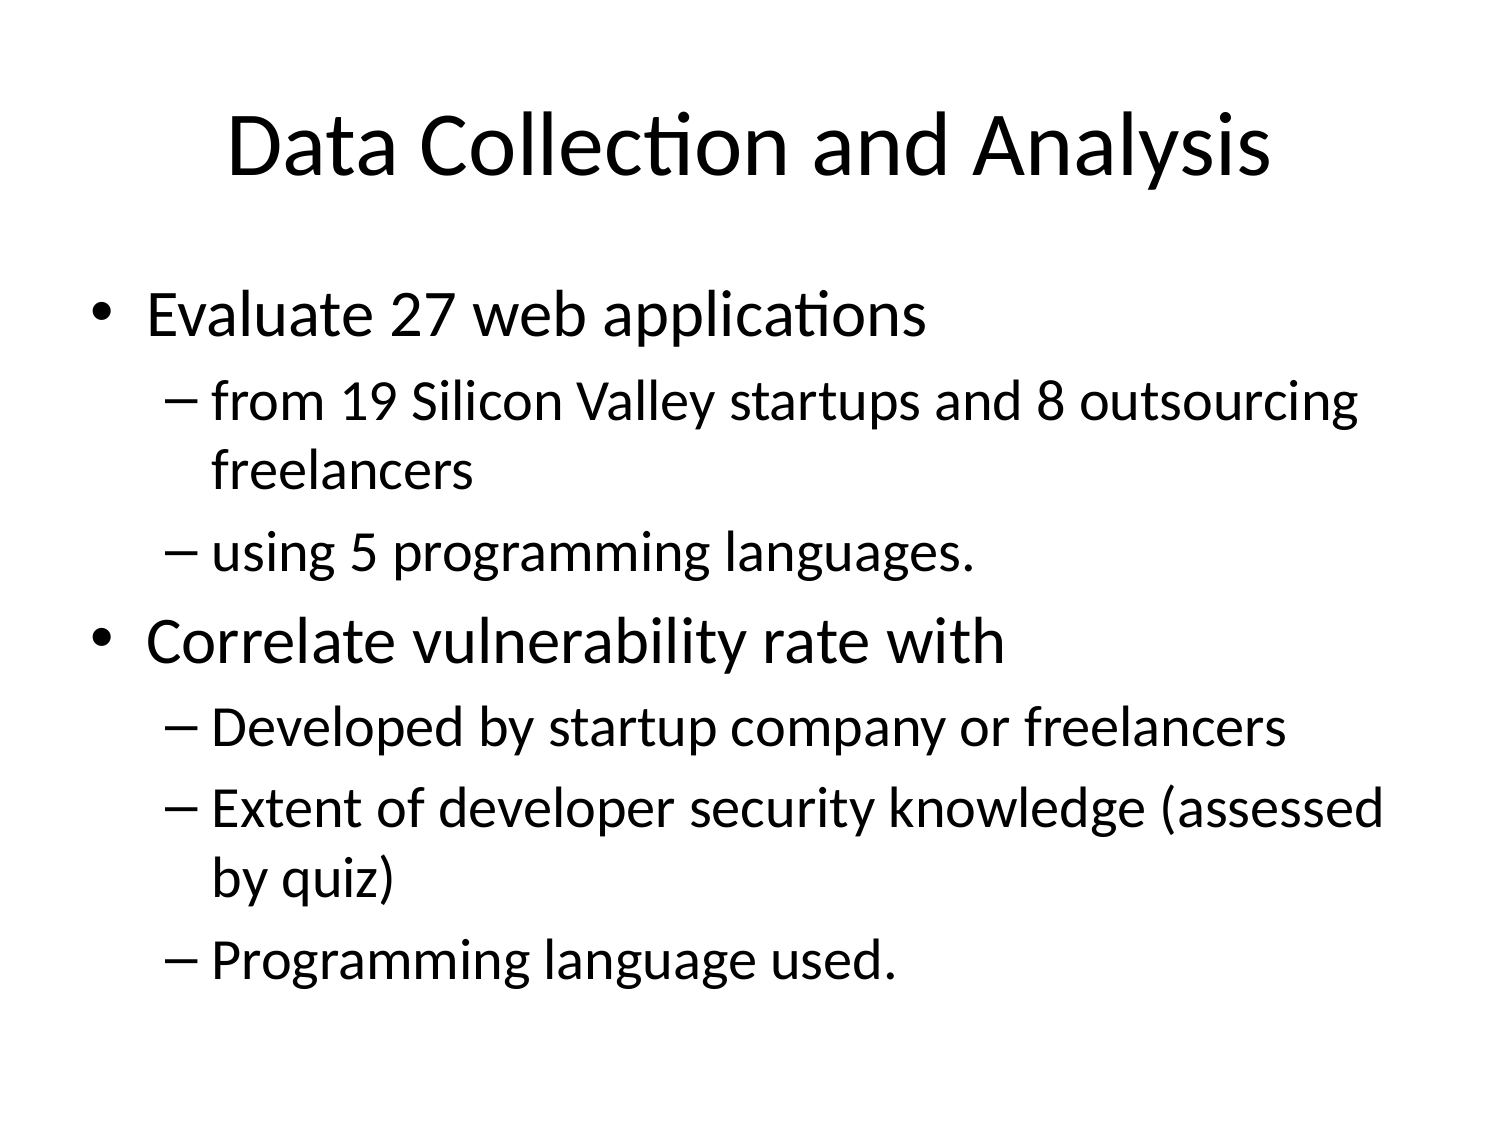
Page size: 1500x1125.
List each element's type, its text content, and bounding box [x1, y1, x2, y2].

list Evaluate 27 web applications from 19 Silicon Valley startups and 8 outsourcing freelancers using 5 programming languages. Correlate vulnerability rate with Developed by startup company or freelancers Extent of developer security knowledge (assessed by quiz) Programming language used. [75, 262, 1425, 1005]
title Data Collection and Analysis [75, 45, 1425, 233]
